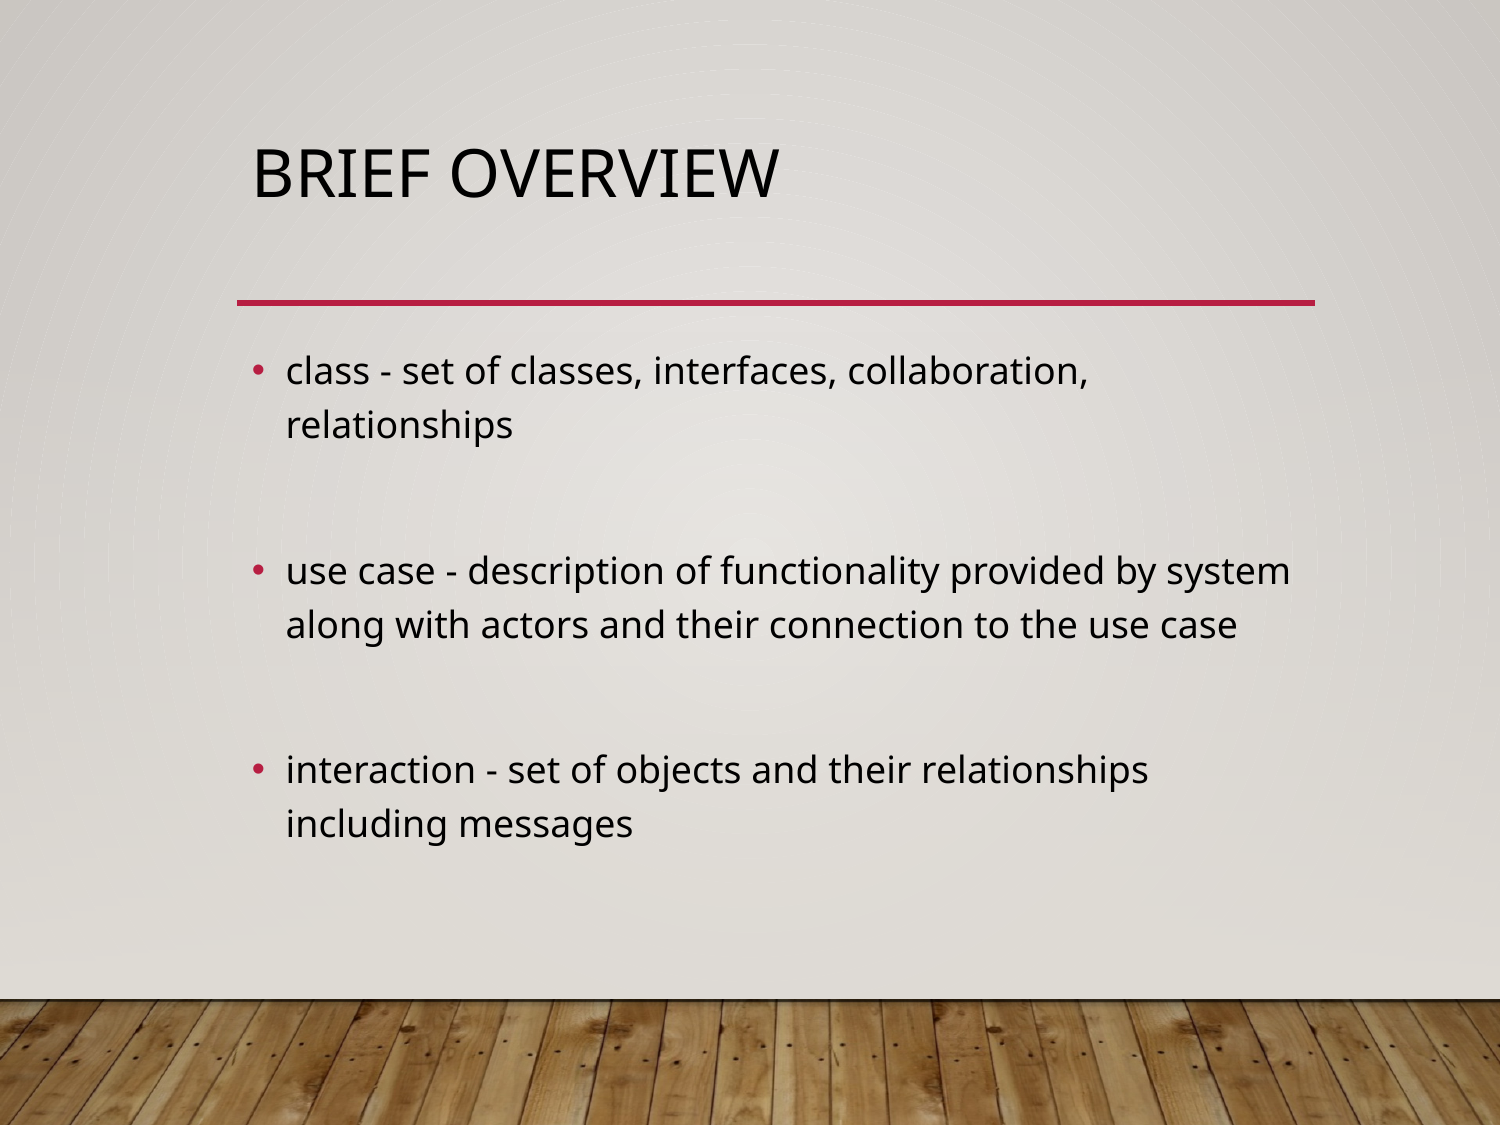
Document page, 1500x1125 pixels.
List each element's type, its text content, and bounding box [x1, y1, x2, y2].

picture [0, 999, 1500, 1125]
title Brief Overview [236, 131, 1315, 305]
list class - set of classes, interfaces, collaboration, relationships use case - description of functionality provided by system along with actors and their connection to the use case interaction - set of objects and their relationships including messages [236, 330, 1315, 897]
